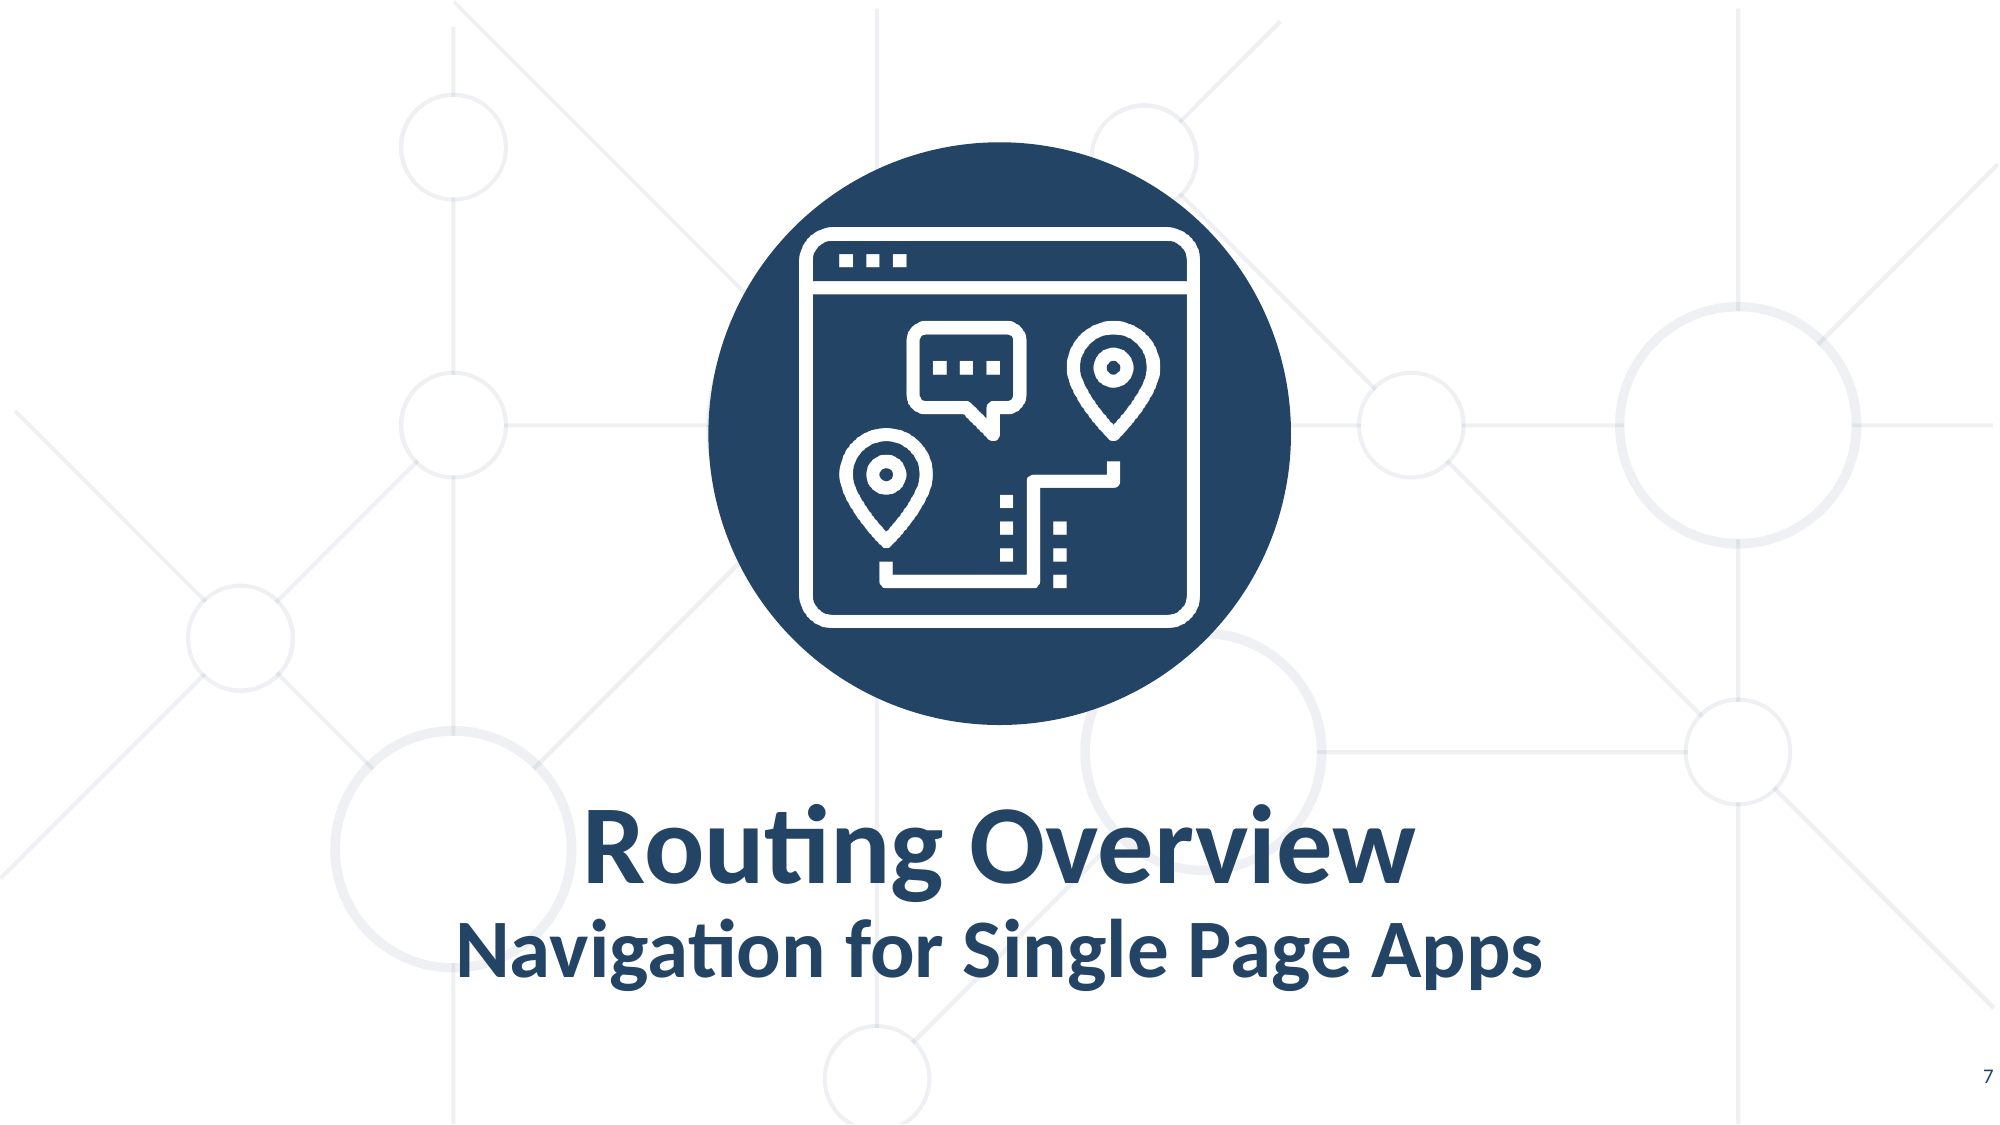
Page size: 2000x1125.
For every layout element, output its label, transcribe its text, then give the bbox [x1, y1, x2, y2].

picture [799, 226, 1200, 628]
slide_number 7 [1929, 1050, 2000, 1101]
list Navigation for Single Page Apps [100, 900, 1899, 983]
list Routing Overview [100, 771, 1899, 898]
